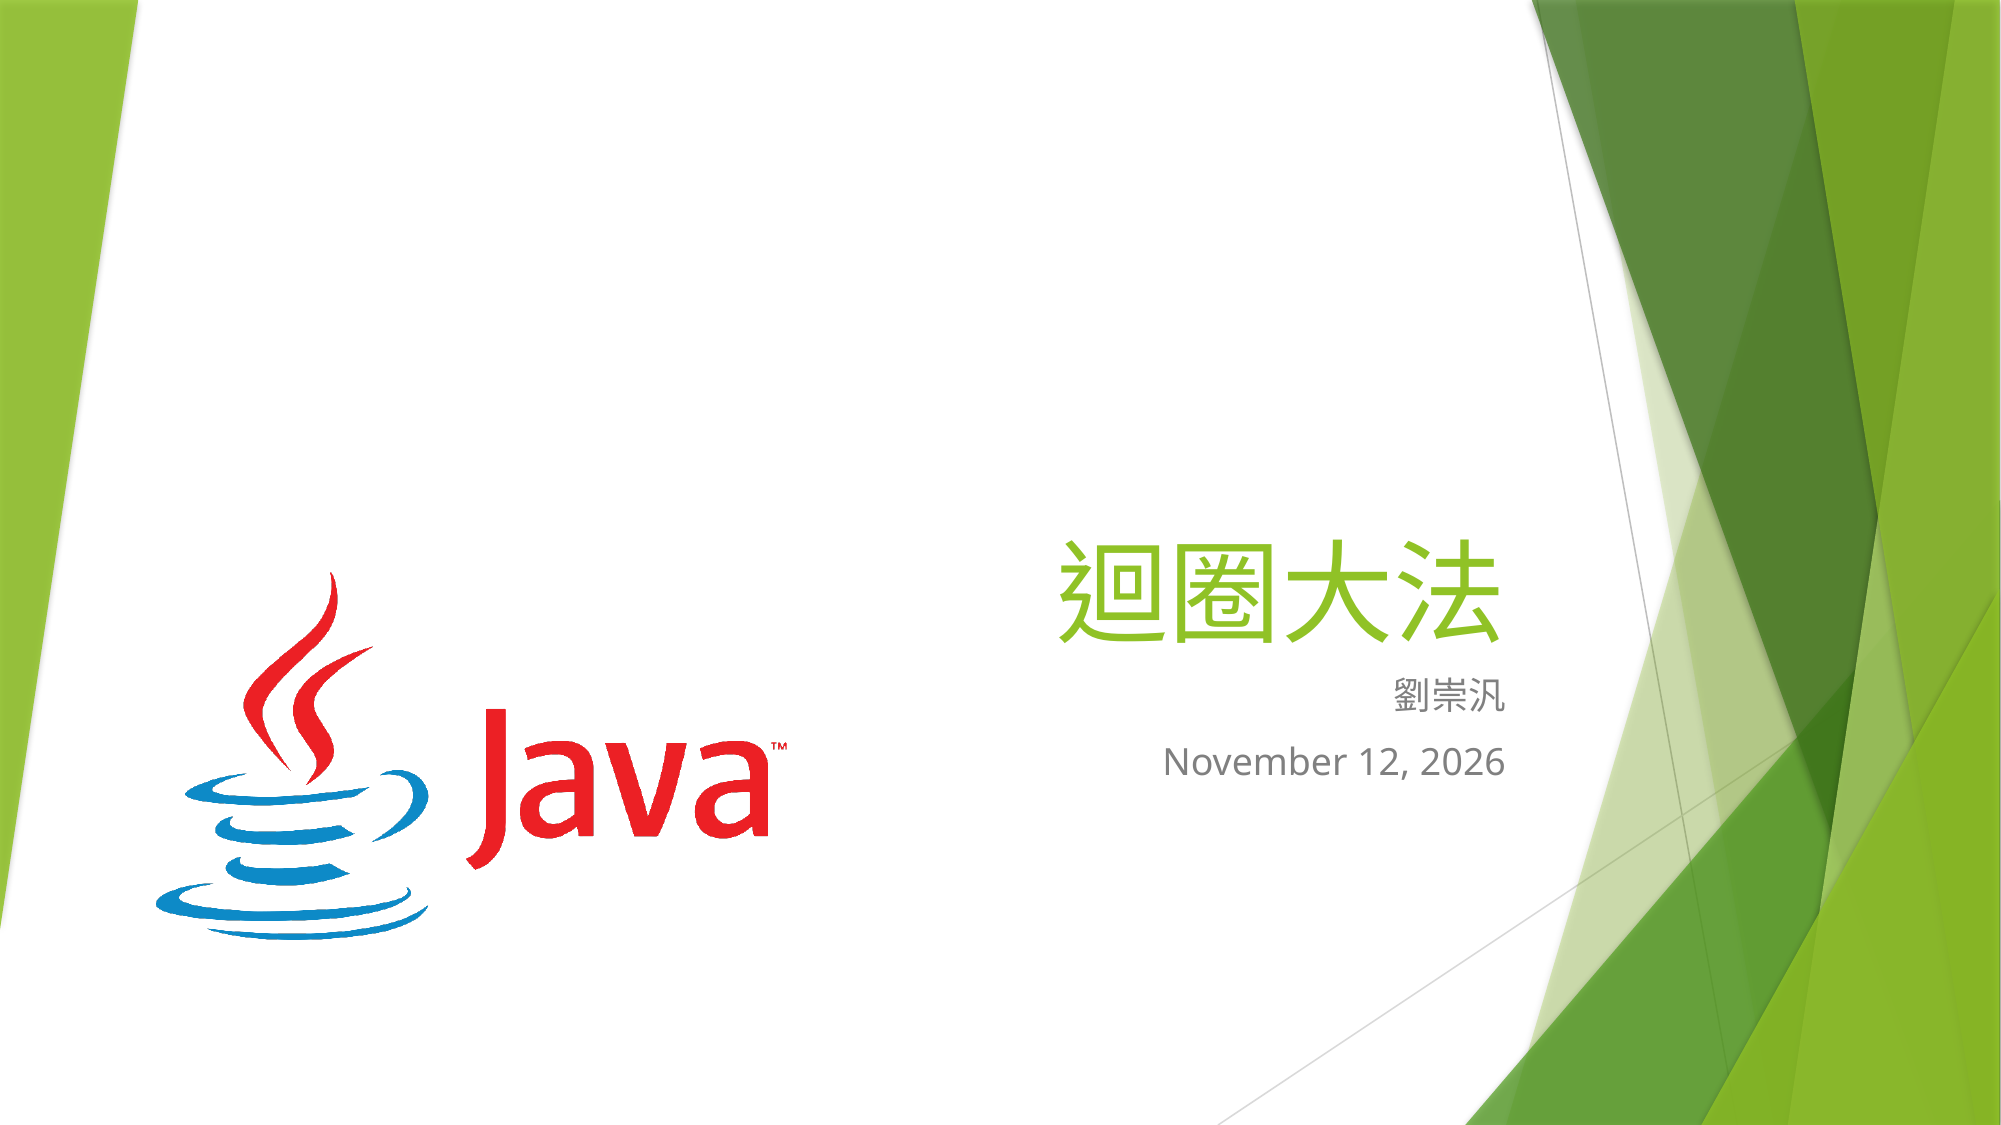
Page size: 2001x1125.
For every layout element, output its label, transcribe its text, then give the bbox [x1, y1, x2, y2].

picture [129, 561, 812, 945]
subtitle 劉崇汎 110年1月11日星期一 [815, 664, 1522, 845]
title 迴圈大法 [247, 394, 1522, 664]
